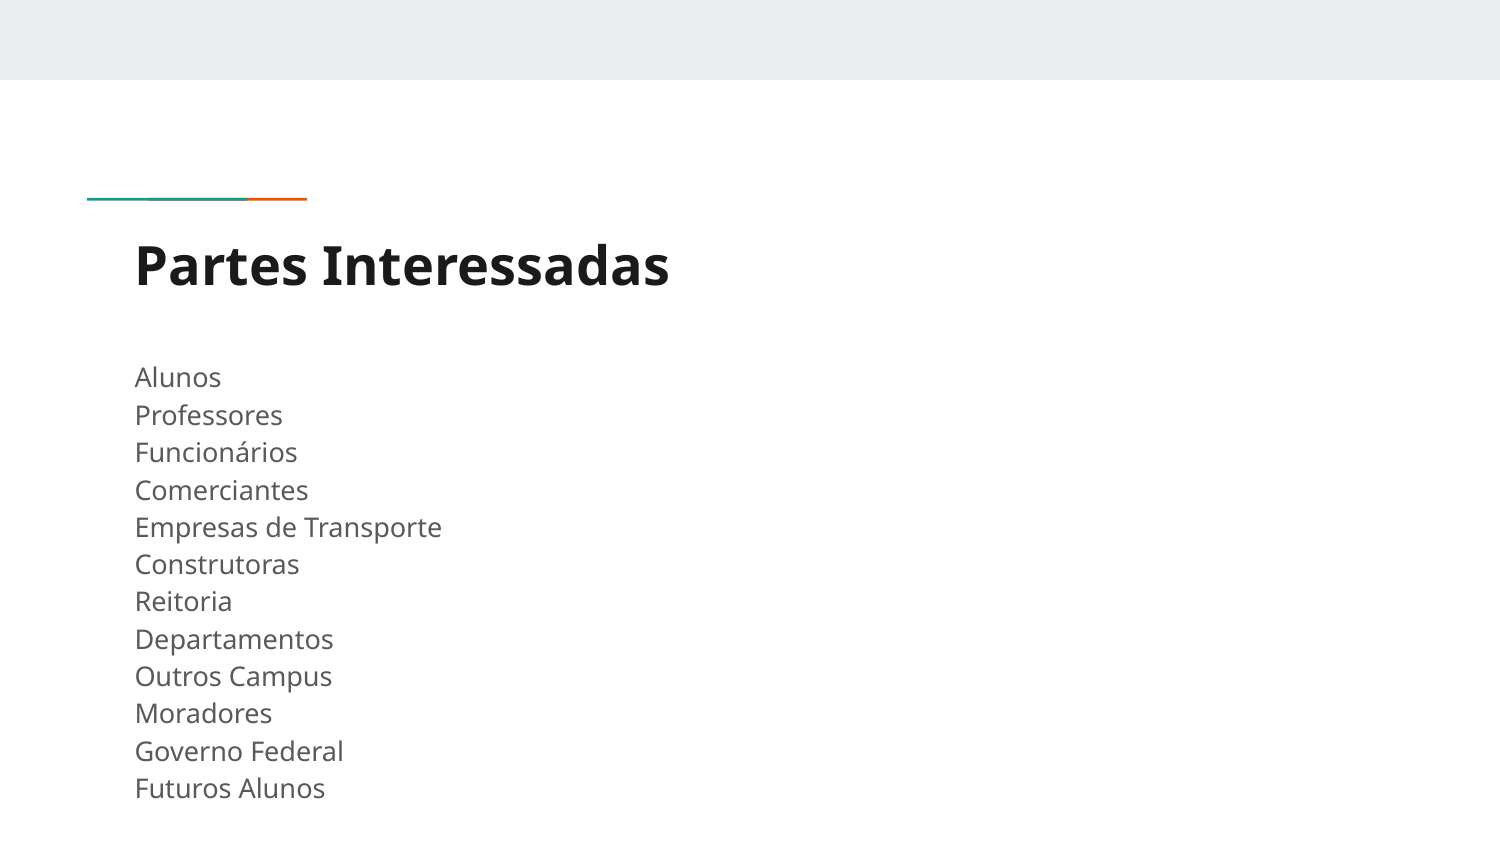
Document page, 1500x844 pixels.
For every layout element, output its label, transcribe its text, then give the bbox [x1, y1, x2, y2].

title Partes Interessadas [119, 216, 1381, 305]
list Alunos Professores Funcionários Comerciantes Empresas de Transporte Construtoras Reitoria Departamentos Outros Campus Moradores Governo Federal Futuros Alunos [119, 341, 1381, 712]
